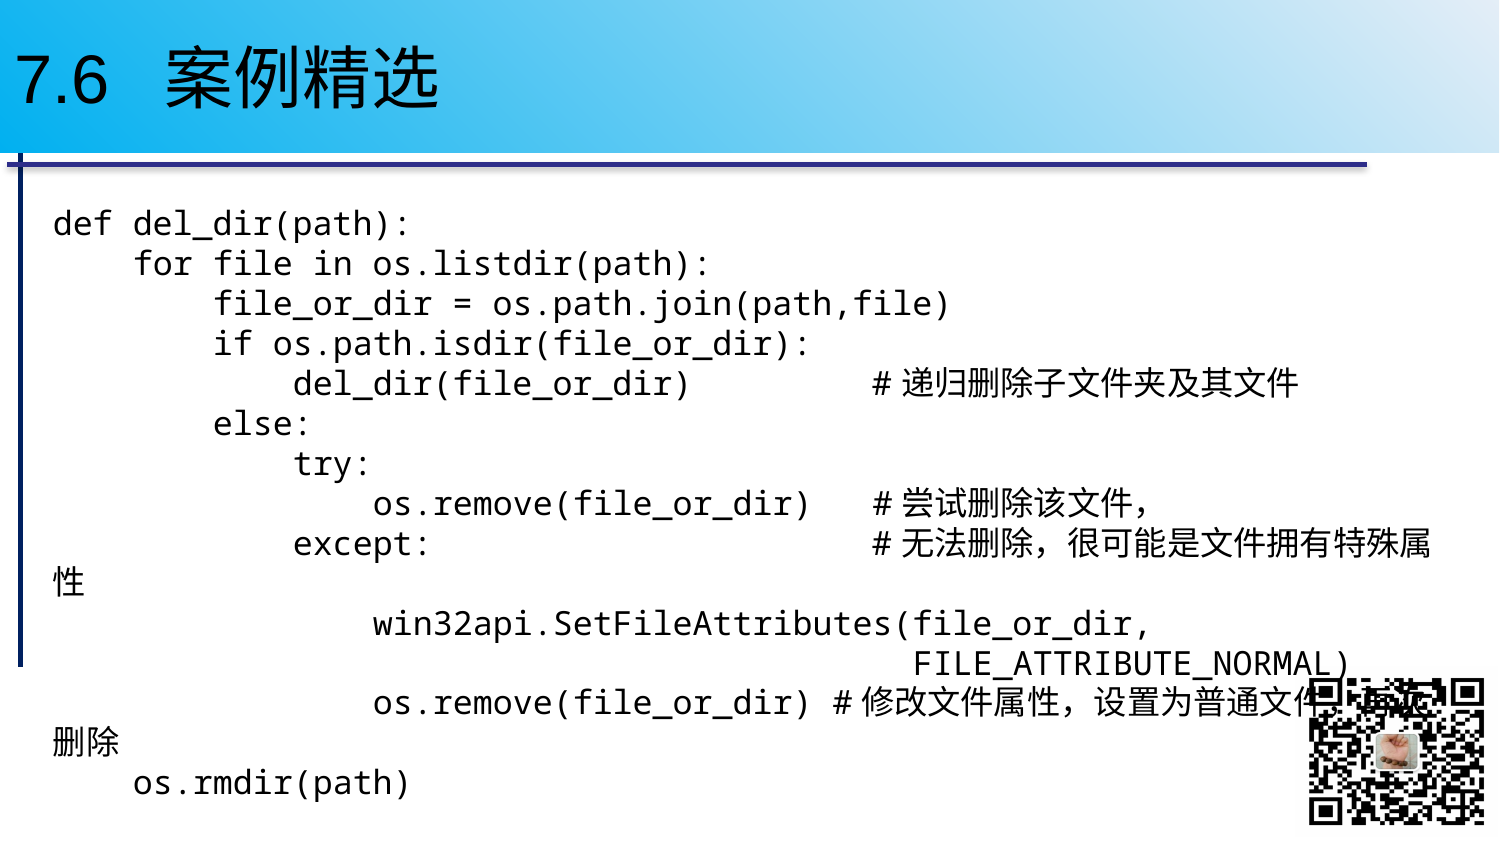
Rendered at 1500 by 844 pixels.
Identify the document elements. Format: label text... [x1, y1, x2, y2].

picture [1295, 666, 1498, 837]
title 7.6 案例精选 [0, 0, 1500, 153]
list def del_dir(path): for file in os.listdir(path): file_or_dir = os.path.join(path,file) if os.path.isdir(file_or_dir): del_dir(file_or_dir) #递归删除子文件夹及其文件 else: try: os.remove(file_or_dir) #尝试删除该文件， except: #无法删除，很可能是文件拥有特殊属性 win32api.SetFileAttributes(file_or_dir, FILE_ATTRIBUTE_NORMAL) os.remove(file_or_dir) #修改文件属性，设置为普通文件，再次删除 os.rmdir(path) del_dir("E:\\old") [41, 196, 1467, 755]
